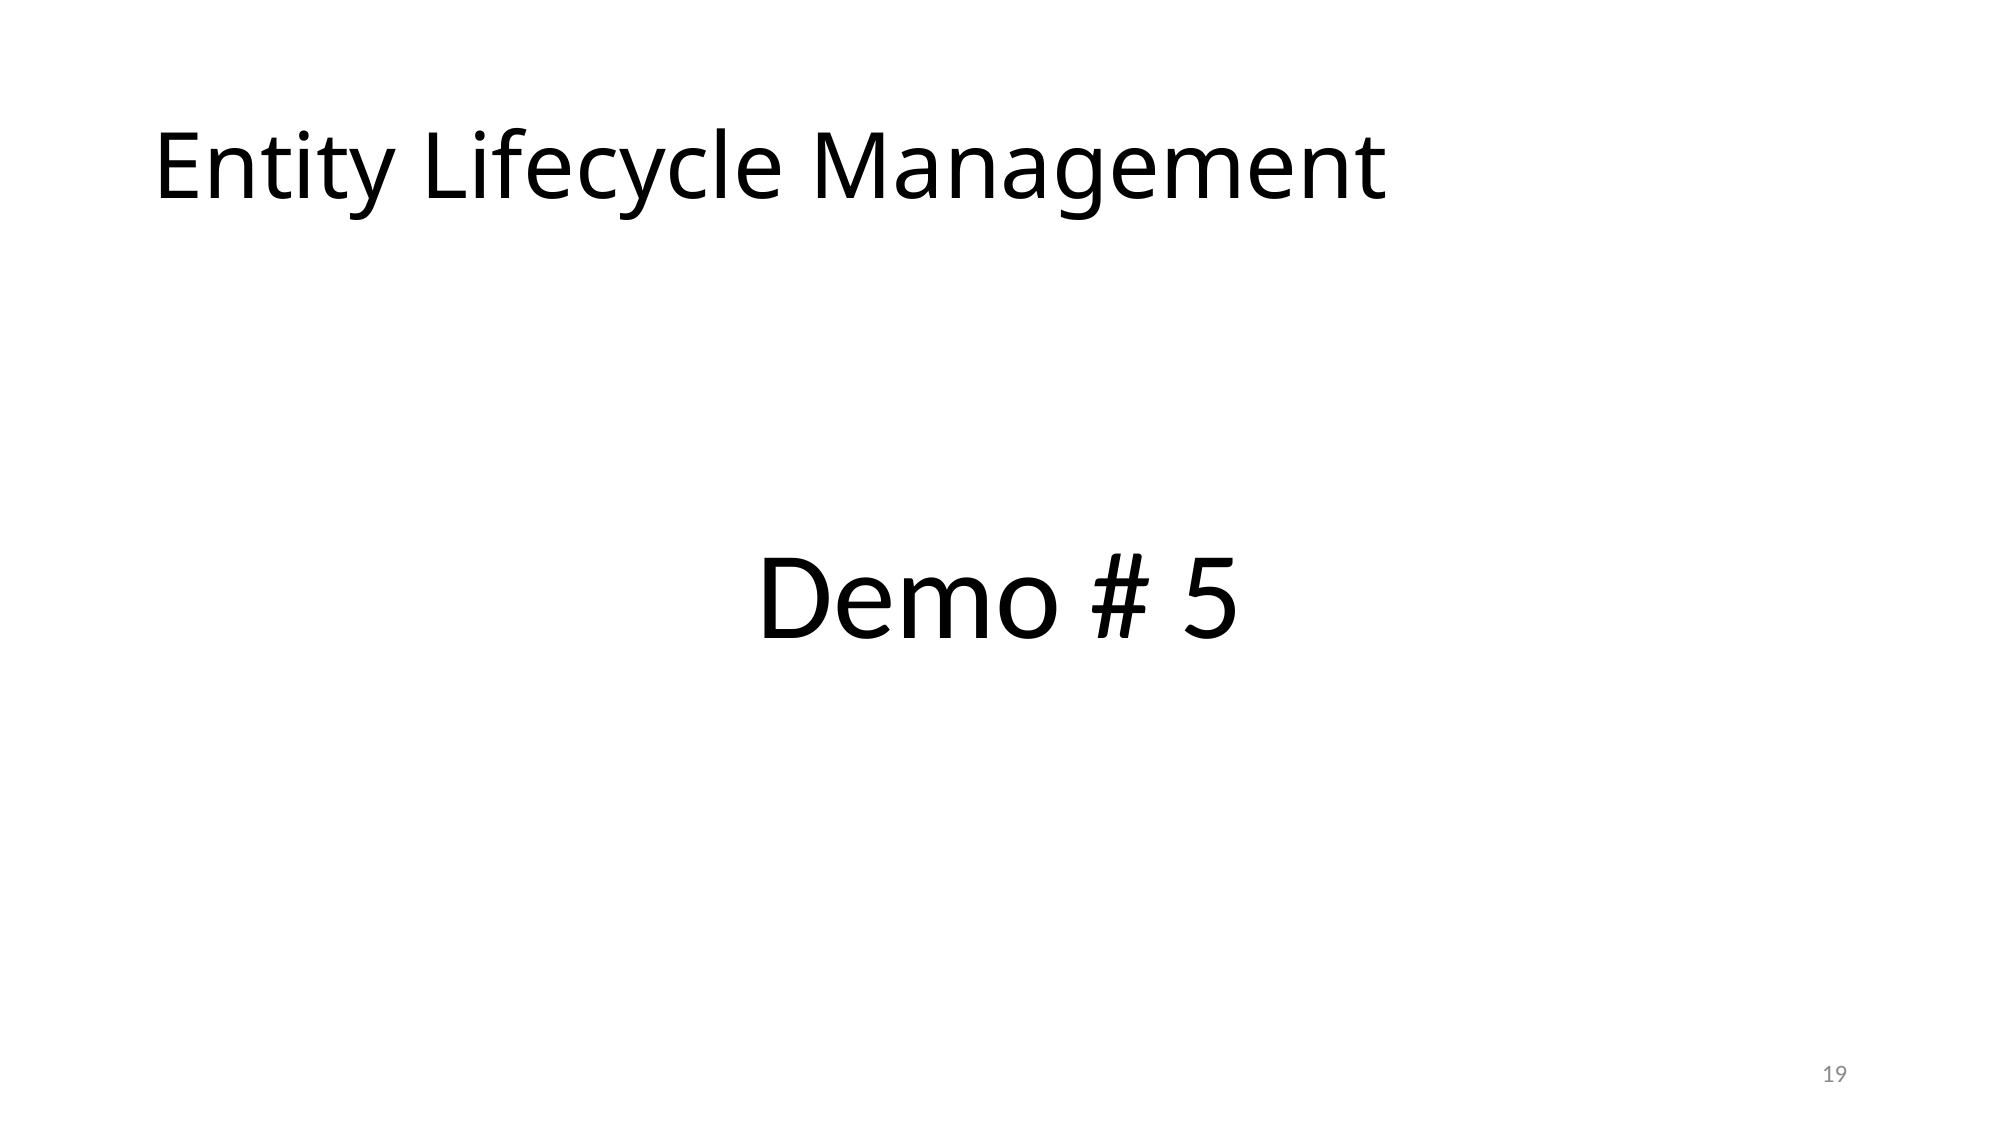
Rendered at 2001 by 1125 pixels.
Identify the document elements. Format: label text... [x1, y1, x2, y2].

title Entity Lifecycle Management [137, 59, 1863, 278]
slide_number 19 [1412, 1042, 1863, 1103]
list Demo # 5 [137, 523, 1863, 688]
